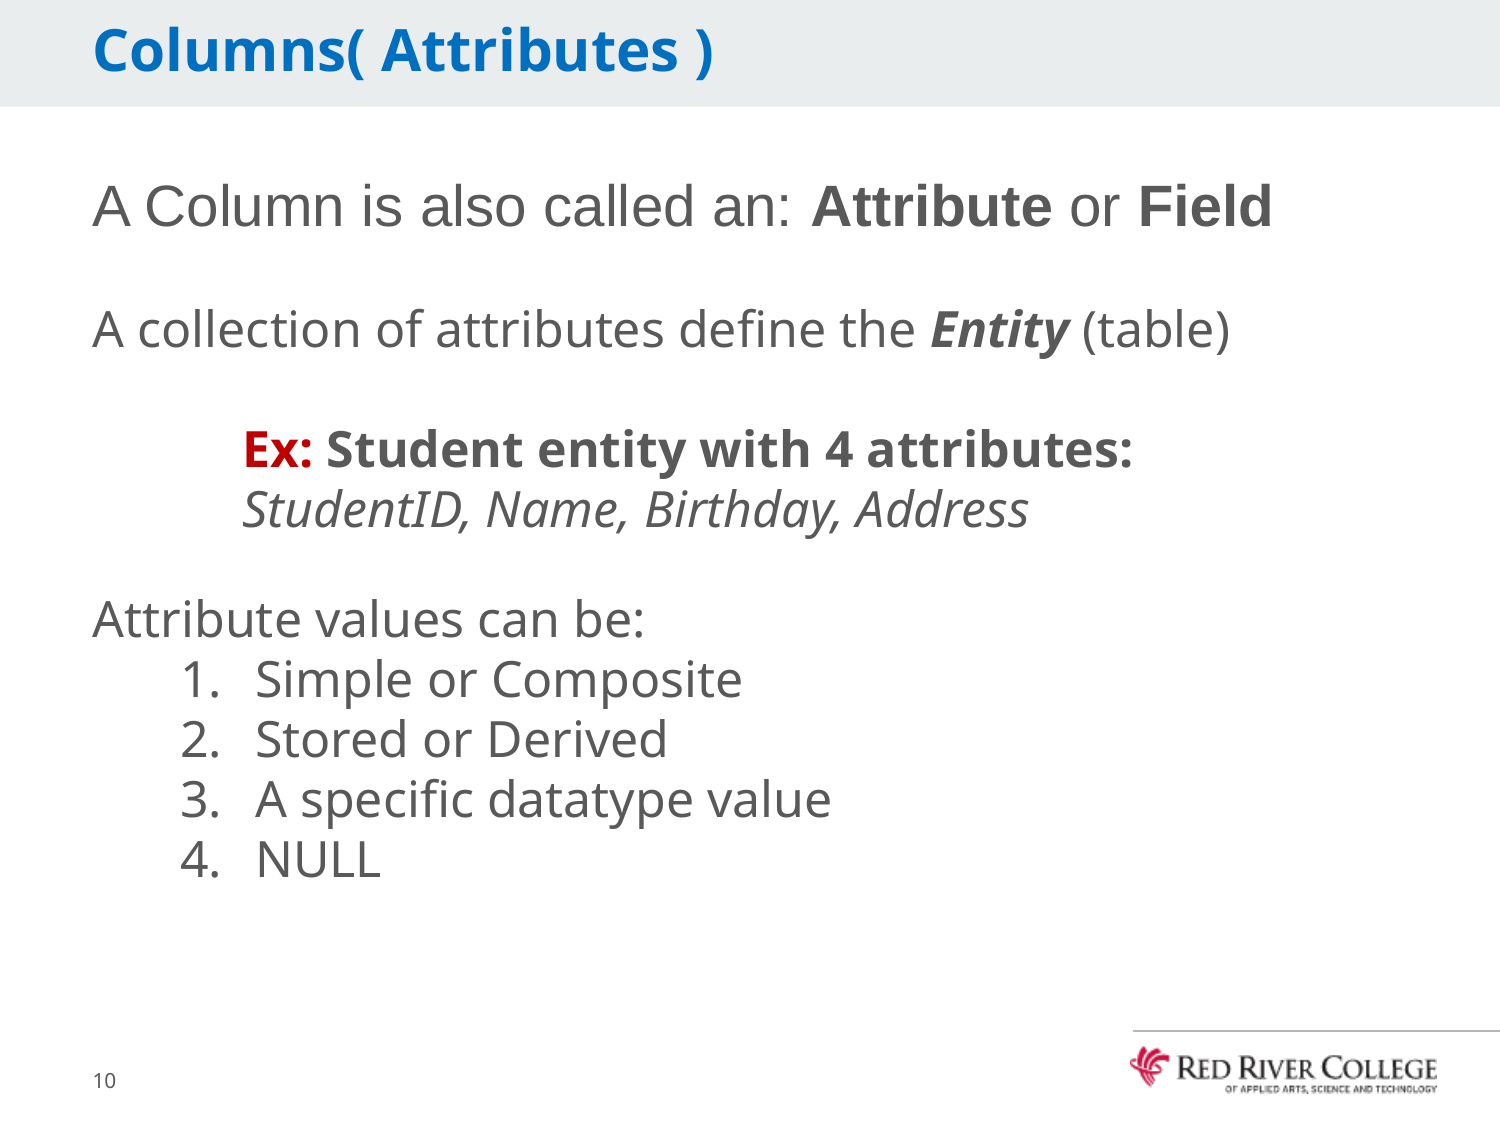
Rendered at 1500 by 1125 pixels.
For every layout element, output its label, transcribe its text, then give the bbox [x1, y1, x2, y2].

picture [1130, 1046, 1437, 1094]
slide_number 10 [77, 1038, 263, 1125]
list A Column is also called an: Attribute or Field A collection of attributes define the Entity (table) Ex: Student entity with 4 attributes: StudentID, Name, Birthday, Address Attribute values can be: Simple or Composite Stored or Derived A specific datatype value NULL [77, 160, 1439, 909]
title Columns( Attributes ) [77, 13, 1259, 96]
